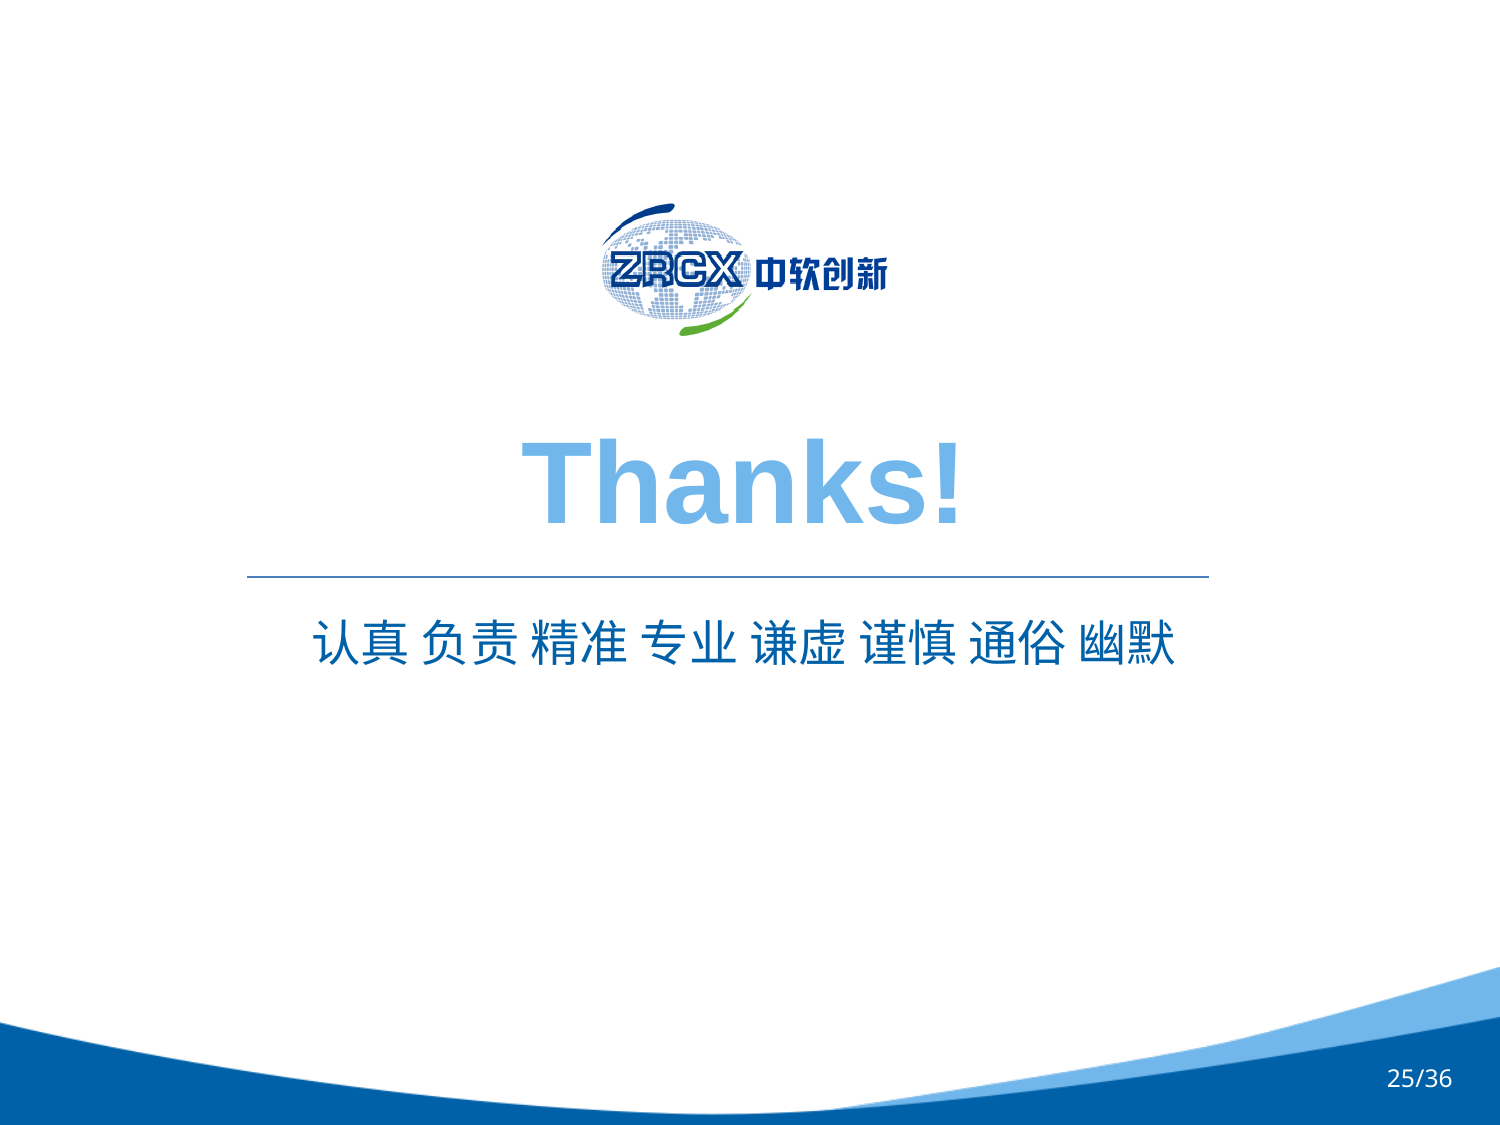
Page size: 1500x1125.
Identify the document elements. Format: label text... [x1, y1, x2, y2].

slide_number 25/36 [1119, 1049, 1470, 1110]
picture [599, 202, 890, 338]
picture [0, 809, 1500, 1125]
